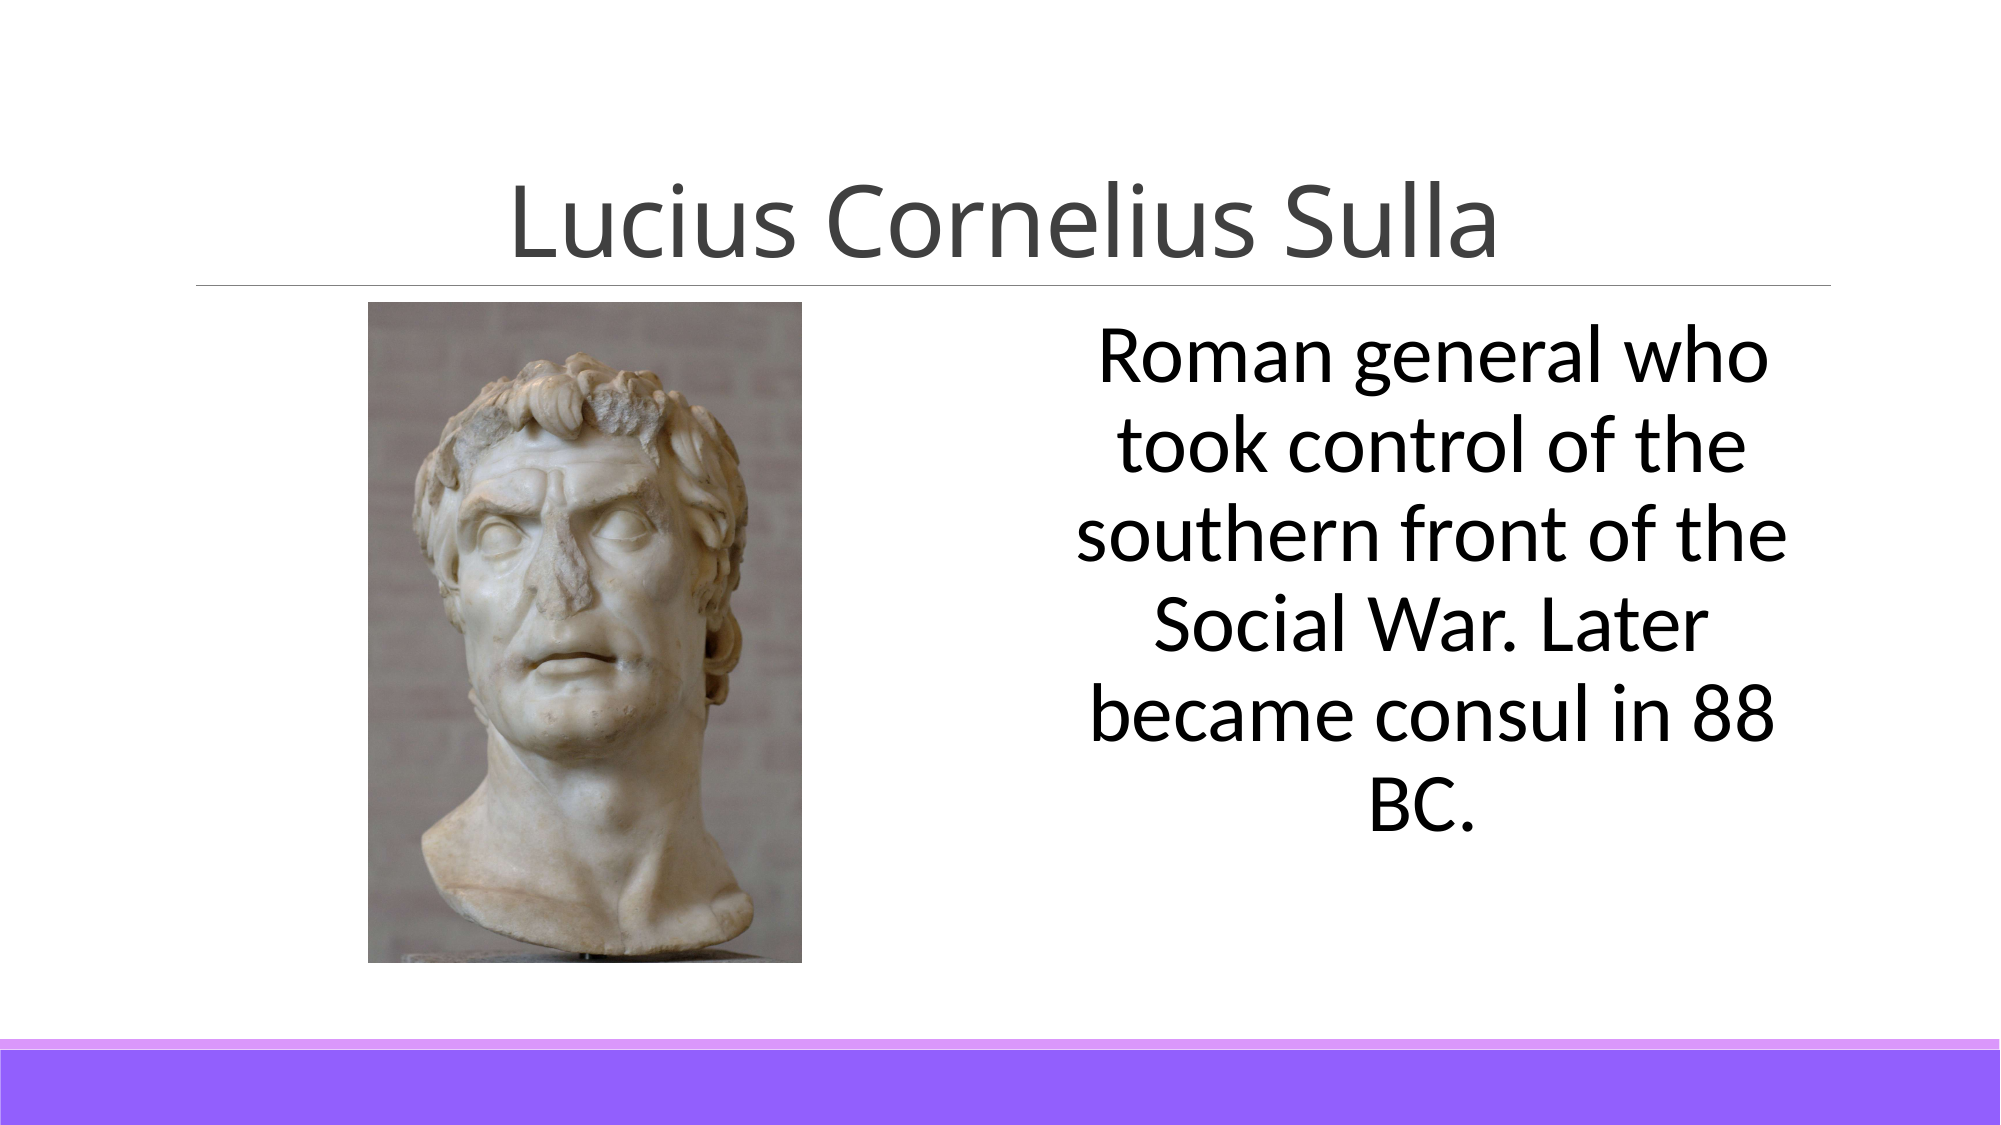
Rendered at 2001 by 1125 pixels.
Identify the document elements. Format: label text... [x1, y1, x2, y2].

title Lucius Cornelius Sulla [180, 47, 1830, 285]
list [367, 302, 802, 964]
list Roman general who took control of the southern front of the Social War. Later became consul in 88 BC. [1020, 302, 1830, 963]
